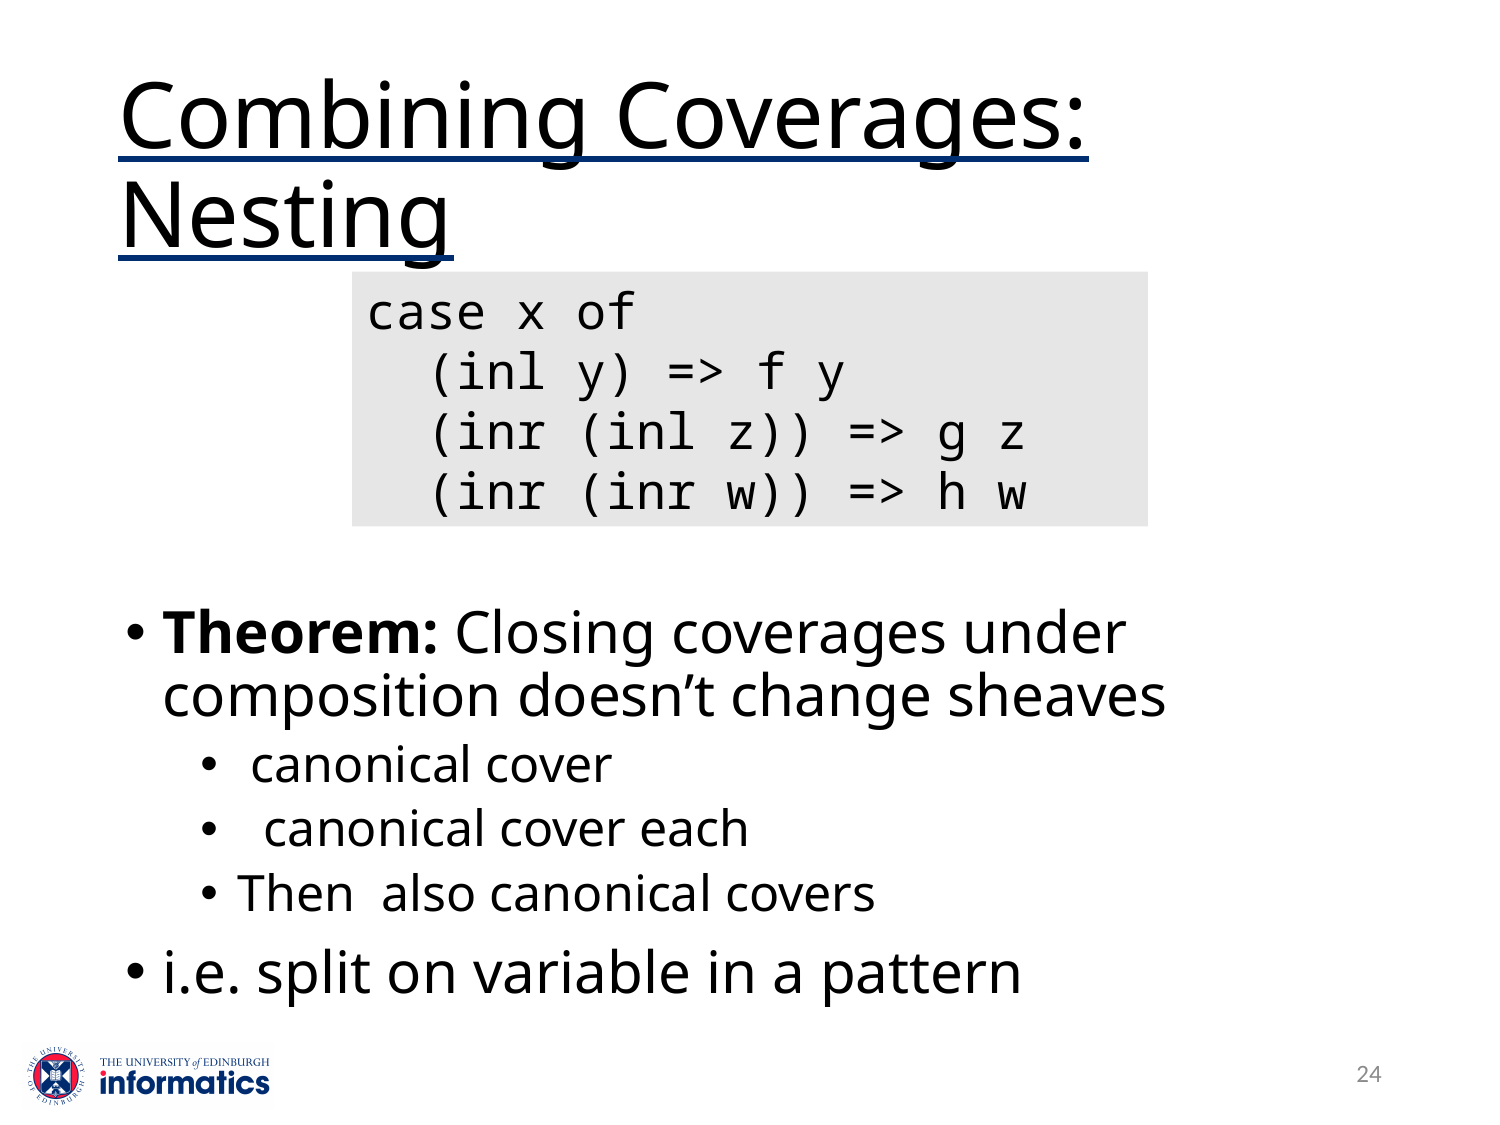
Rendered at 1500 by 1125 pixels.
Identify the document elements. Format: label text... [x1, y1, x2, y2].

picture [22, 1042, 274, 1110]
text_box case x of (inl y) => f y (inr (inl z)) => g z (inr (inr w)) => h w [352, 271, 1148, 527]
title Combining Coverages: Nesting [103, 59, 1397, 278]
slide_number 24 [1059, 1042, 1397, 1103]
